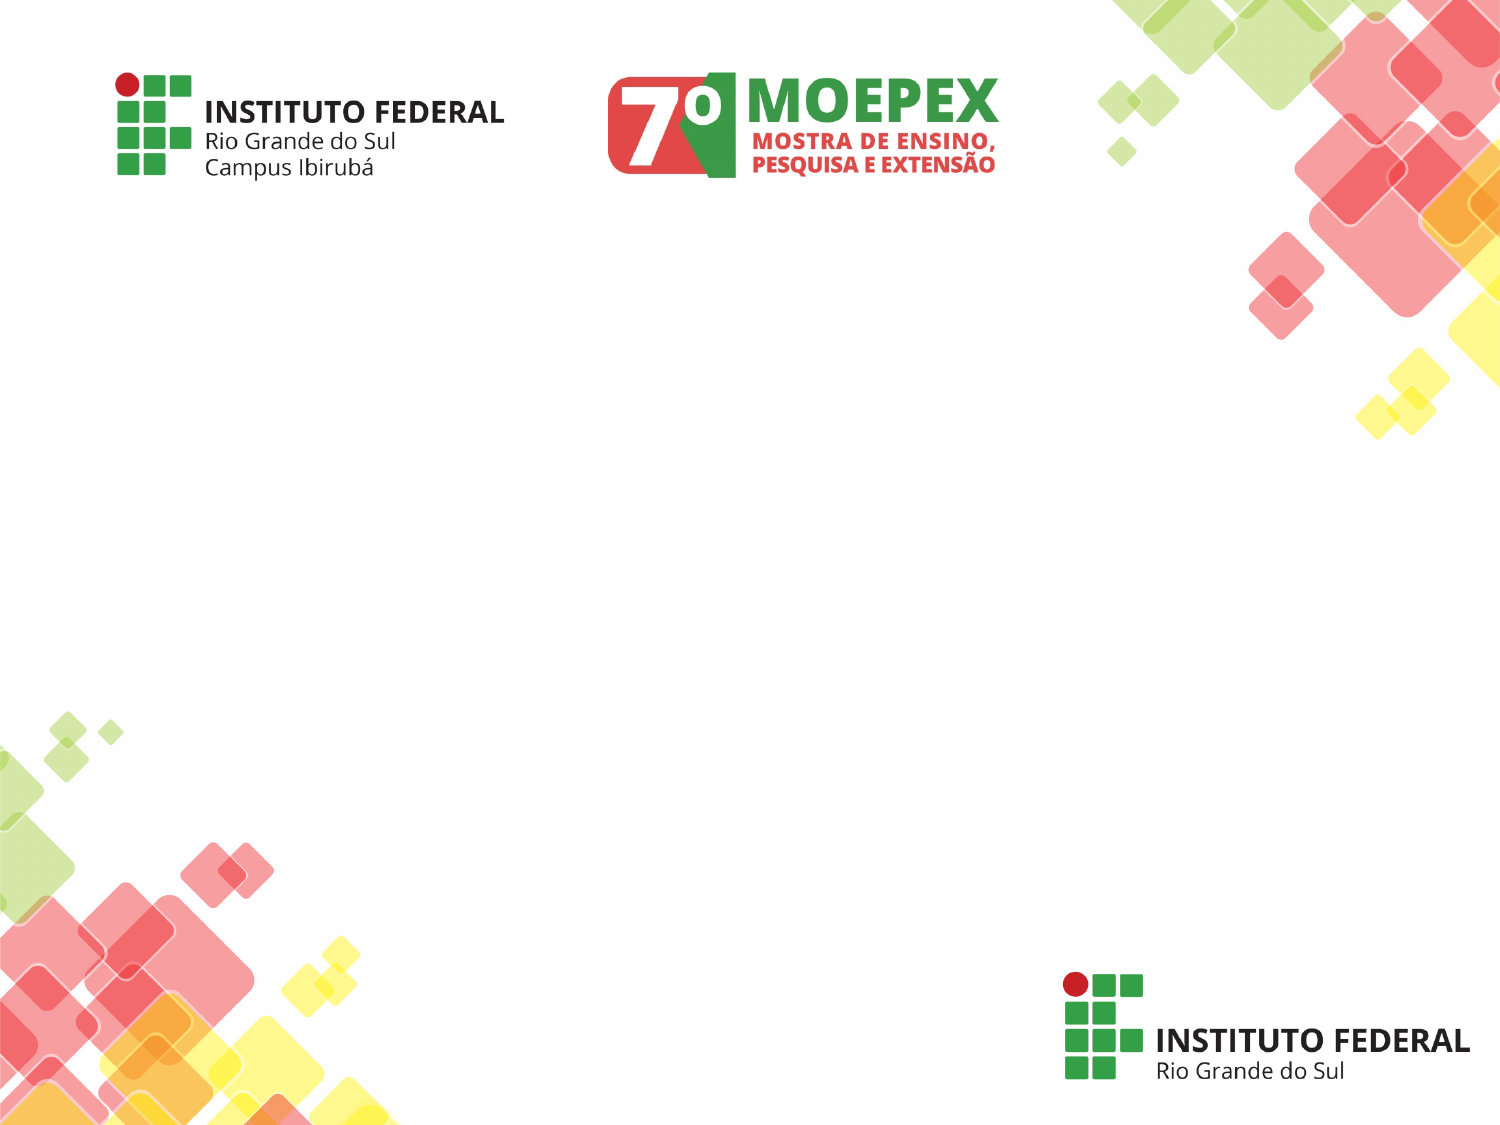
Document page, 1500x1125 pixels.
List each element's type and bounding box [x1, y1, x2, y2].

picture [0, 0, 1500, 1125]
text_box [1031, 938, 1461, 1108]
title [112, 302, 1388, 544]
